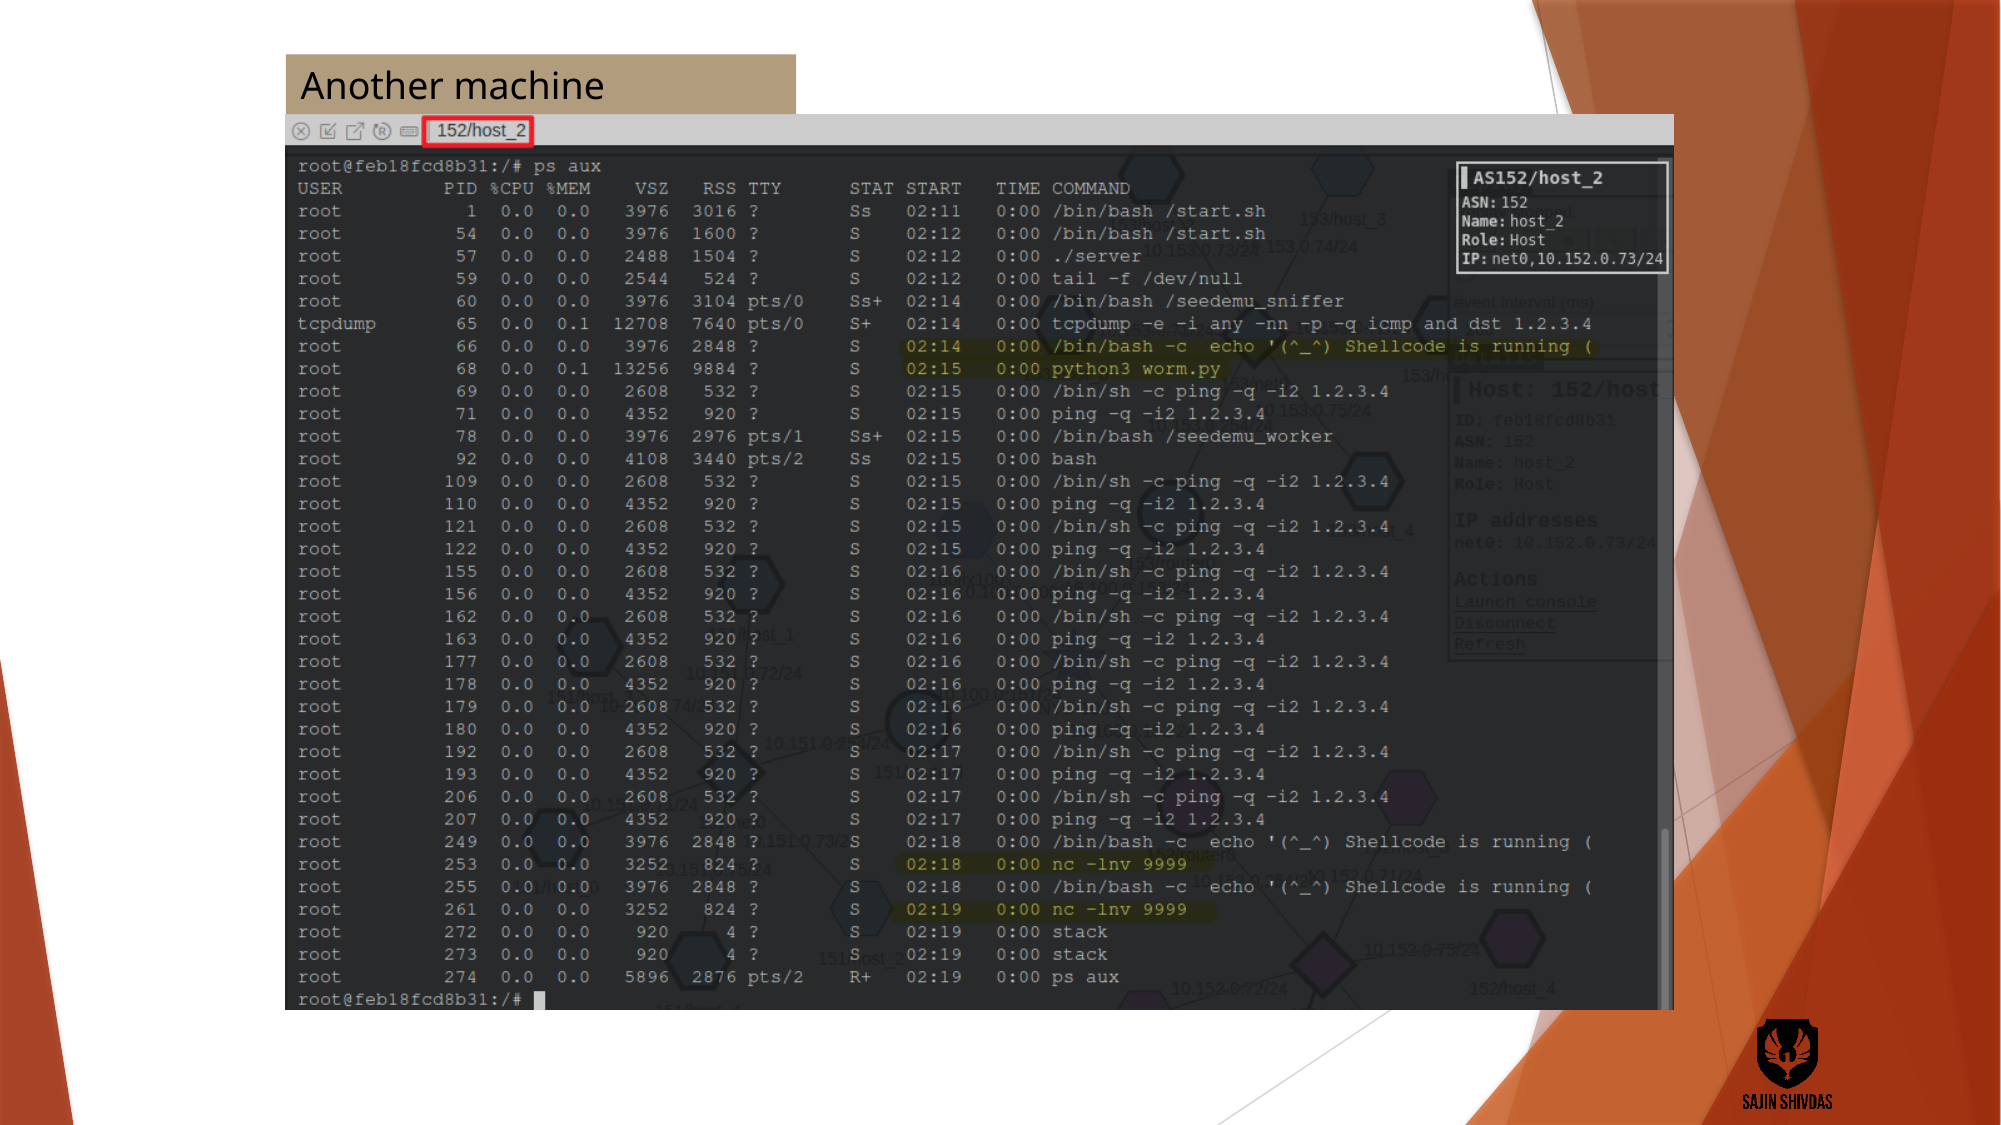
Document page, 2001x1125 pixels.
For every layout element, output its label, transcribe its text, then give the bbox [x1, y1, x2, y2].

picture [1732, 1009, 1845, 1121]
picture [285, 114, 1674, 1011]
text_box Another machine [285, 54, 797, 114]
